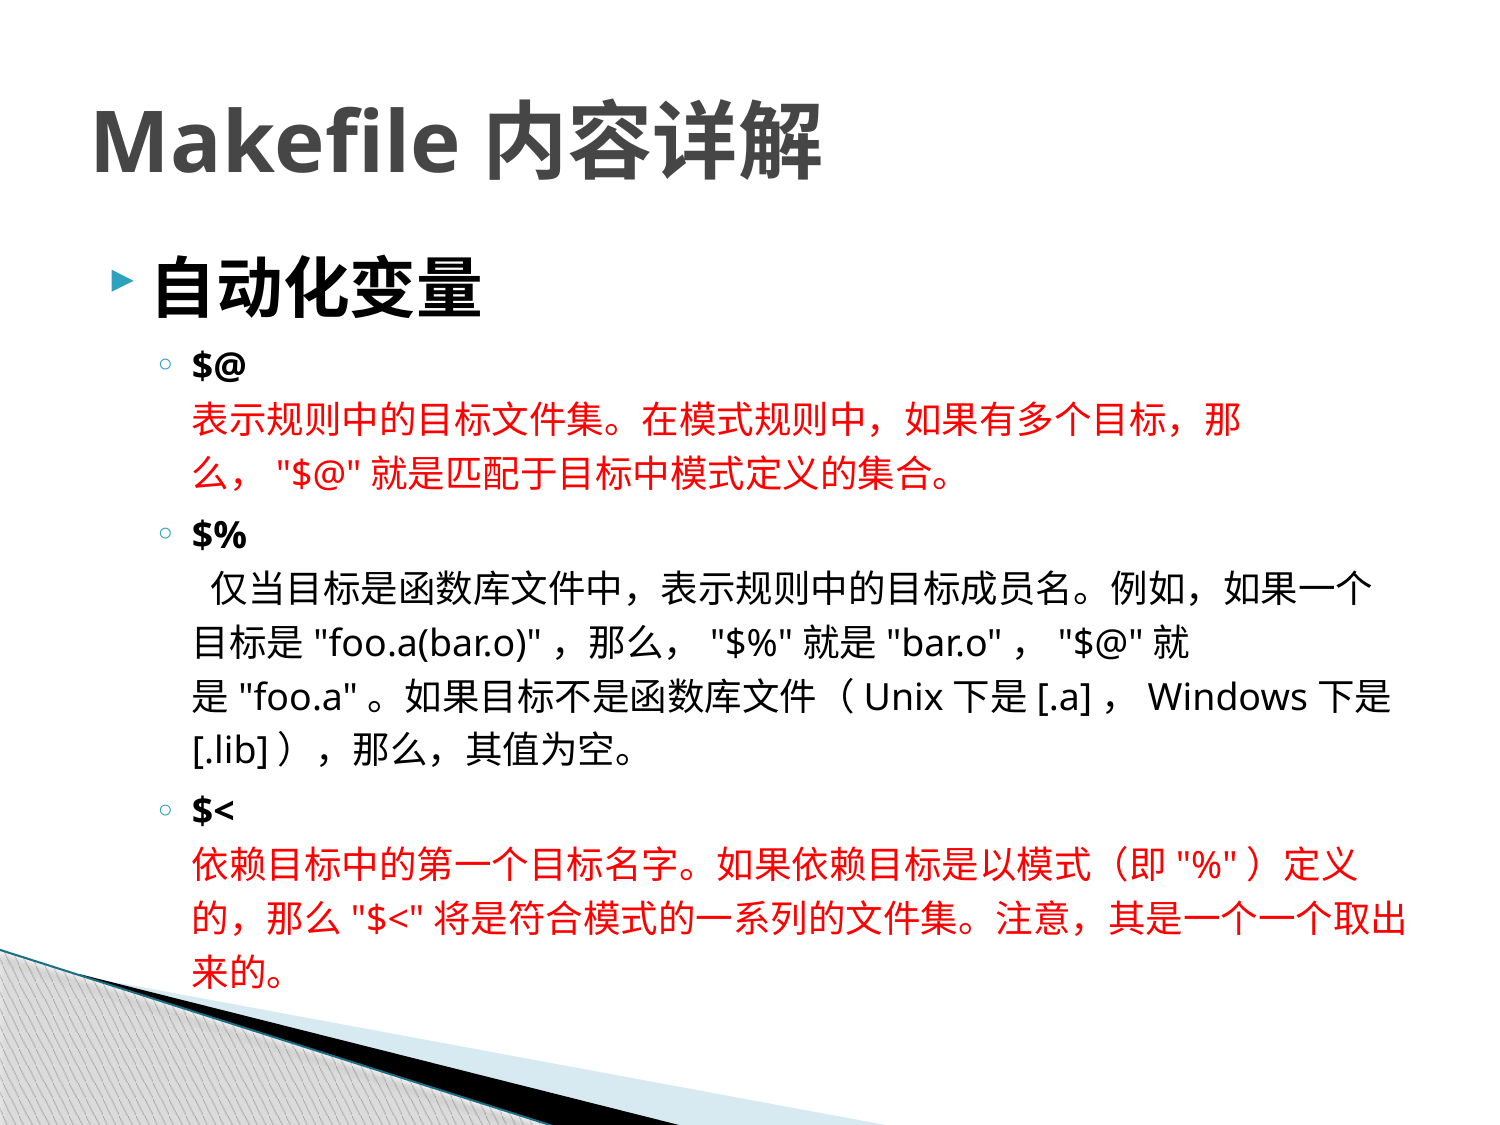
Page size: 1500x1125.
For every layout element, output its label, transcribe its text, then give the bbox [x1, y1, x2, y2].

title Makefile内容详解 [75, 45, 1425, 222]
list 自动化变量 $@ 表示规则中的目标文件集。在模式规则中，如果有多个目标，那么，"$@"就是匹配于目标中模式定义的集合。 $% 仅当目标是函数库文件中，表示规则中的目标成员名。例如，如果一个目标是"foo.a(bar.o)"，那么，"$%"就是"bar.o"，"$@"就 是"foo.a"。如果目标不是函数库文件（Unix下是[.a]，Windows下是[.lib]），那么，其值为空。 $< 依赖目标中的第一个目标名字。如果依赖目标是以模式（即"%"）定义的，那么"$<"将是符合模式的一系列的文件集。注意，其是一个一个取出来的。 [74, 222, 1426, 966]
